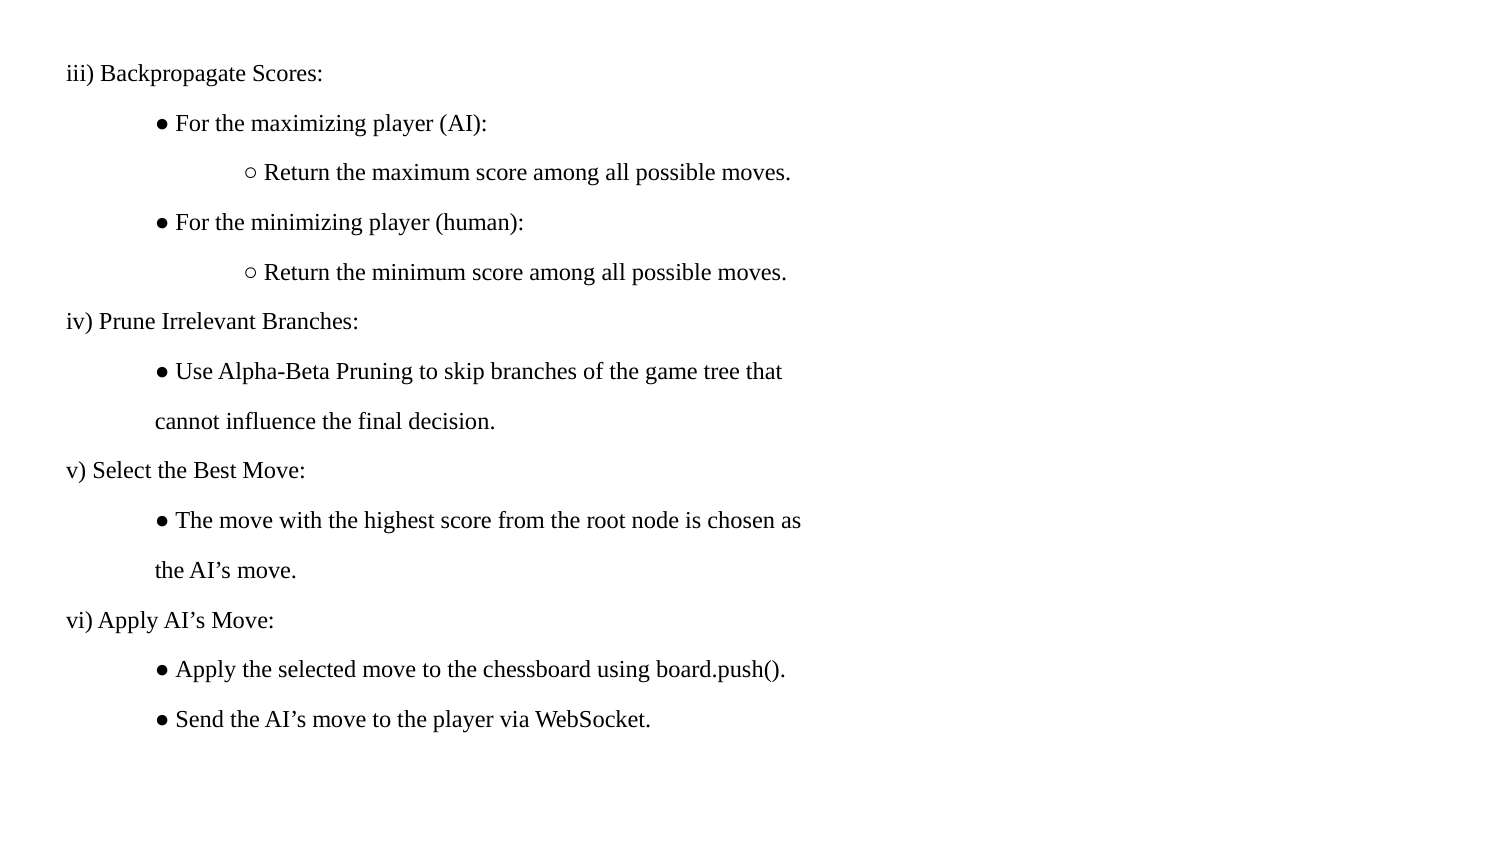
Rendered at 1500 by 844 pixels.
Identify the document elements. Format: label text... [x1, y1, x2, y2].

list iii) Backpropagate Scores: ●​ For the maximizing player (AI): ○​ Return the maximum score among all possible moves. ●​ For the minimizing player (human): ○​ Return the minimum score among all possible moves. iv) Prune Irrelevant Branches: ●​ Use Alpha-Beta Pruning to skip branches of the game tree that cannot influence the final decision. v) Select the Best Move: ●​ The move with the highest score from the root node is chosen as the AI’s move. vi) Apply AI’s Move: ●​ Apply the selected move to the chessboard using board.push(). ●​ Send the AI’s move to the player via WebSocket. [51, 37, 1449, 750]
